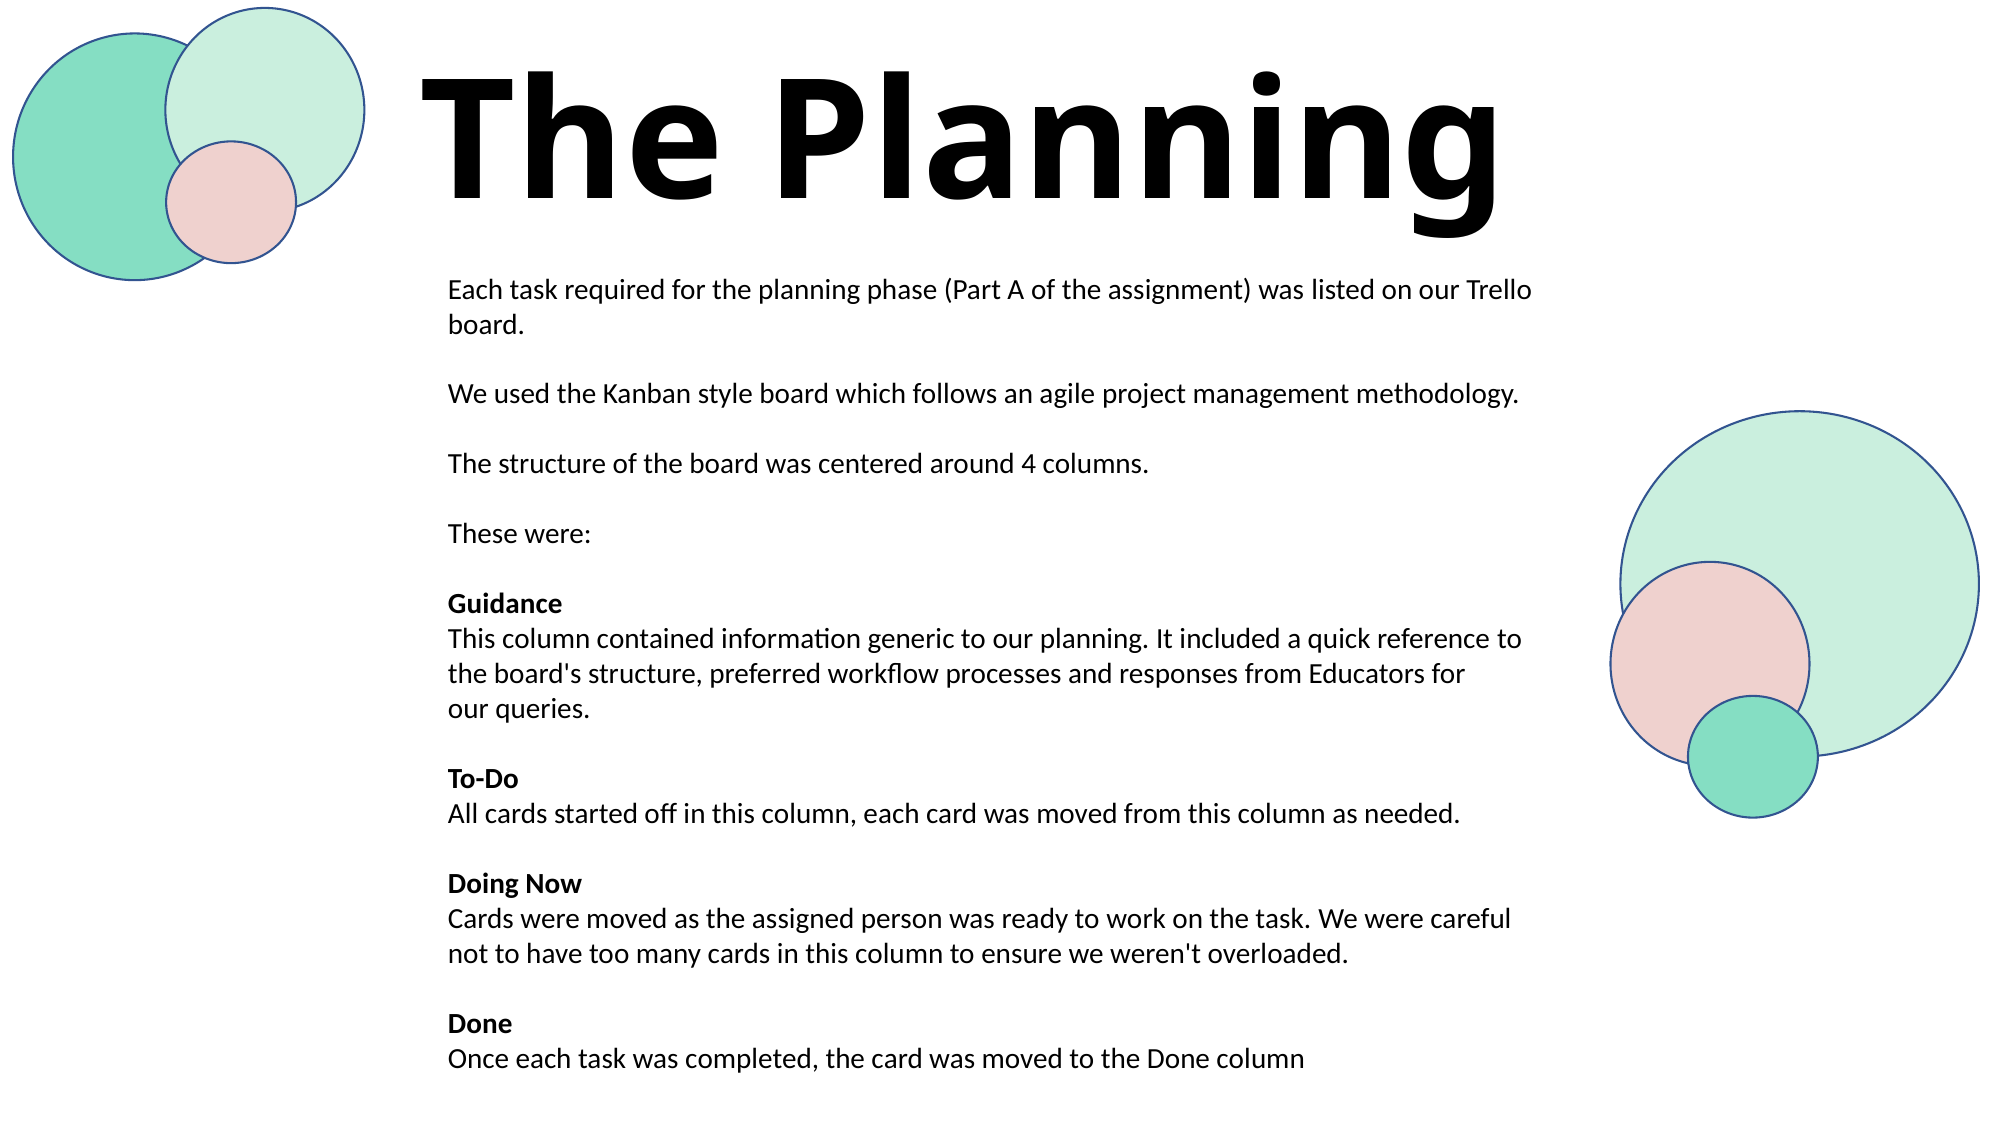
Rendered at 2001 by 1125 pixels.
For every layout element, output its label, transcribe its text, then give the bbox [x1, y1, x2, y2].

text_box [1686, 694, 1819, 819]
text_box [164, 6, 366, 208]
text_box Each task required for the planning phase (Part A of the assignment) was listed on our Trello board. We used the Kanban style board which follows an agile project management methodology. The structure of the board was centered around 4 columns. These were: Guidance This column contained information generic to our planning. It included a quick reference to the board's structure, preferred workflow processes and responses from Educators for our queries. To-Do All cards started off in this column, each card was moved from this column as needed. Doing Now Cards were moved as the assigned person was ready to work on the task. We were careful not to have too many cards in this column to ensure we weren't overloaded. Done Once each task was completed, the card was moved to the Done column [432, 743, 1569, 1082]
text_box Each task required for the planning phase (Part A of the assignment) was listed on our Trello board. We used the Kanban style board which follows an agile project management methodology. The structure of the board was centered around 4 columns. These were: Guidance This column contained information generic to our planning. It included a quick reference to the board's structure, preferred workflow processes and responses from Educators for our queries. To-Do All cards started off in this column, each card was moved from this column as needed. Doing Now Cards were moved as the assigned person was ready to work on the task. We were careful not to have too many cards in this column to ensure we weren't overloaded. Done Once each task was completed, the card was moved to the Done column [432, 262, 1569, 417]
text_box [12, 32, 204, 282]
title The Planning [210, 0, 1717, 242]
text_box [245, 480, 1752, 743]
text_box [1645, 743, 1688, 765]
text_box [1655, 410, 1980, 757]
text_box [165, 140, 298, 265]
text_box [422, 417, 1590, 468]
text_box [1752, 570, 1811, 712]
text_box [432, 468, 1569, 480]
